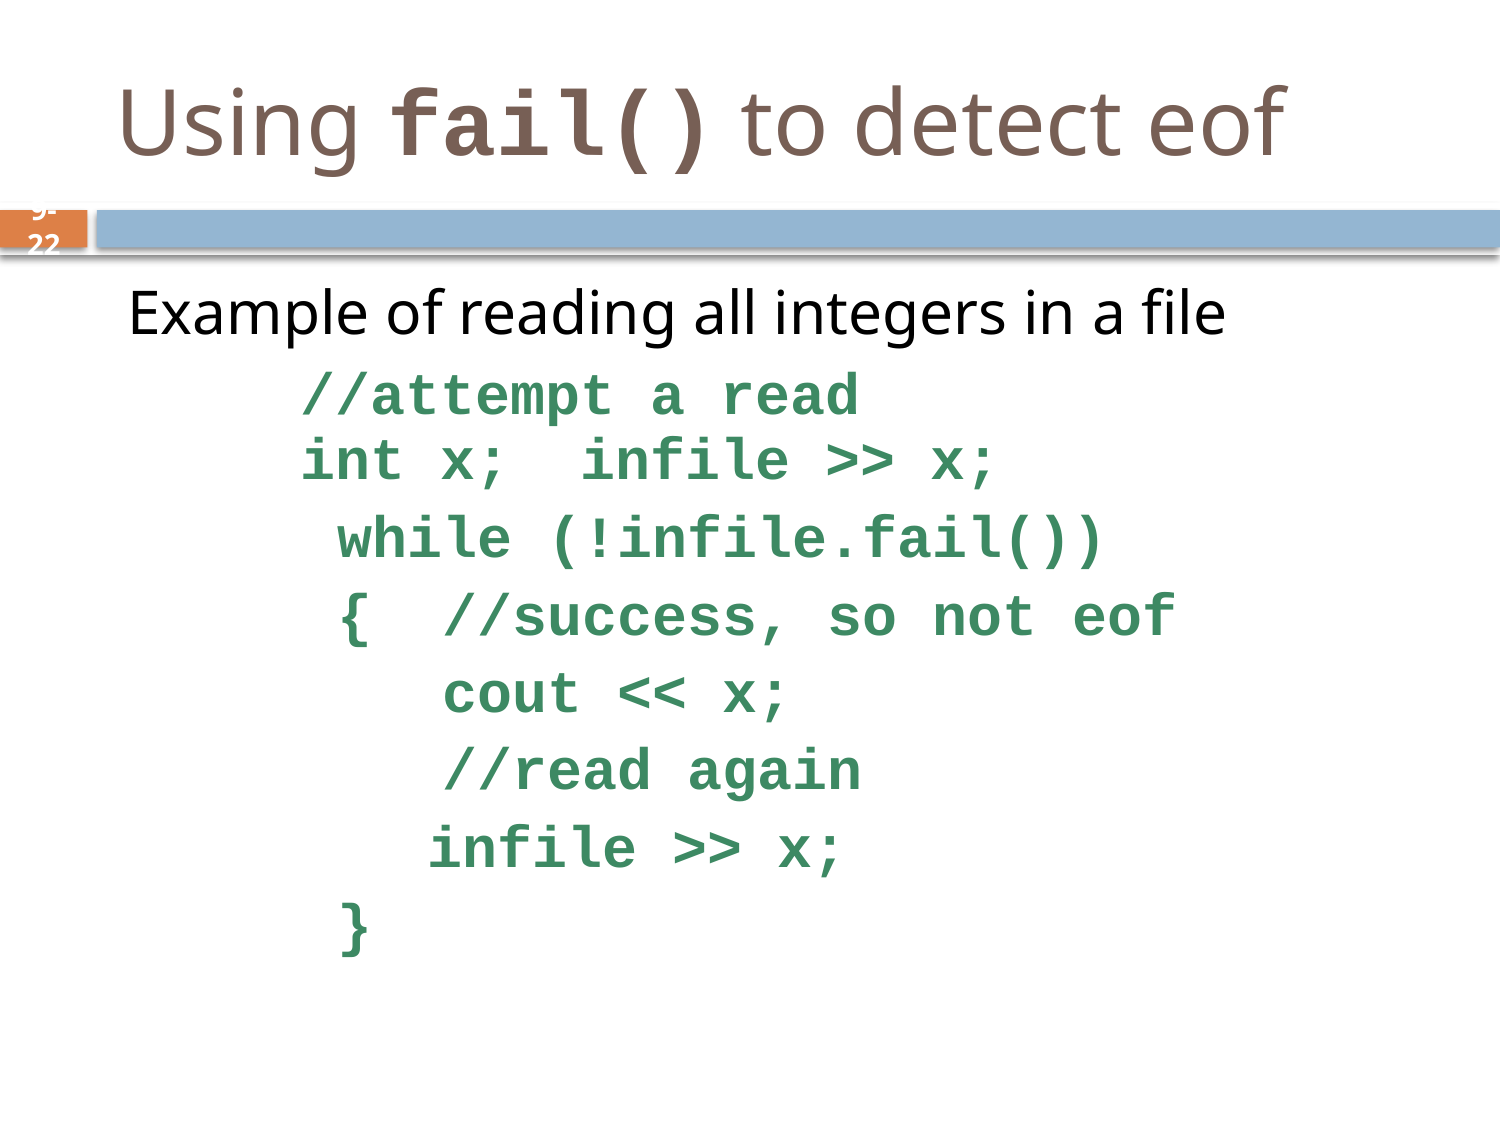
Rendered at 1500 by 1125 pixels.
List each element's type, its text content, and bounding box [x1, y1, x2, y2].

title Using fail() to detect eof [100, 37, 1438, 200]
slide_number 9-22 [0, 208, 88, 249]
list Example of reading all integers in a file //attempt a read int x; infile >> x; while (!infile.fail()) { //success, so not eof cout << x; //read again infile >> x; } [112, 275, 1388, 1000]
